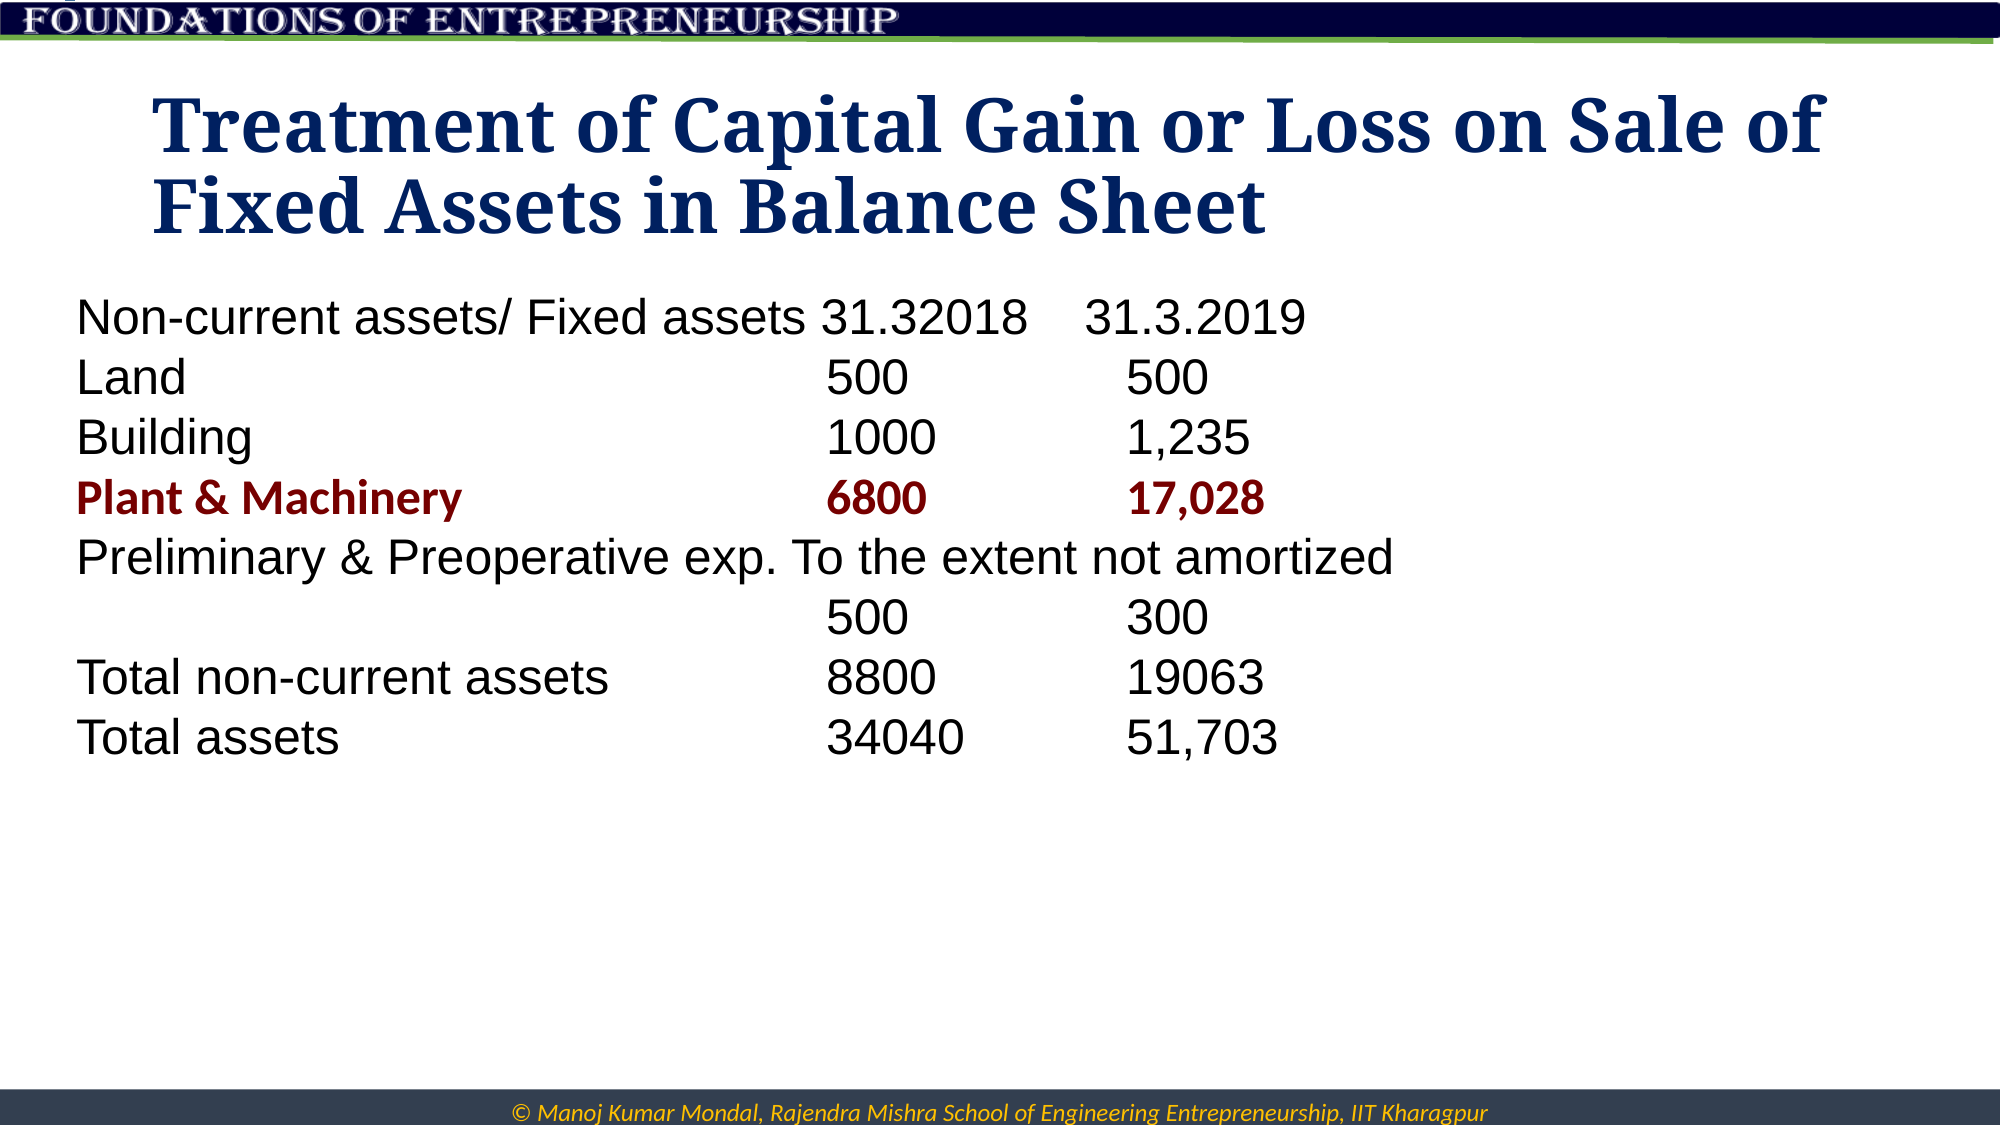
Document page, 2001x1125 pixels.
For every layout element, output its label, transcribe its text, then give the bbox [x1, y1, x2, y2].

picture [0, 0, 2000, 43]
title Treatment of Capital Gain or Loss on Sale of Fixed Assets in Balance Sheet [137, 59, 1863, 278]
text_box Non-current assets/ Fixed assets 31.32018 31.3.2019 Land 500 500 Building 1000 1,235 Plant & Machinery 6800 17,028 Preliminary & Preoperative exp. To the extent not amortized 500 300 Total non-current assets 8800 19063 Total assets 34040 51,703 [61, 277, 1689, 772]
